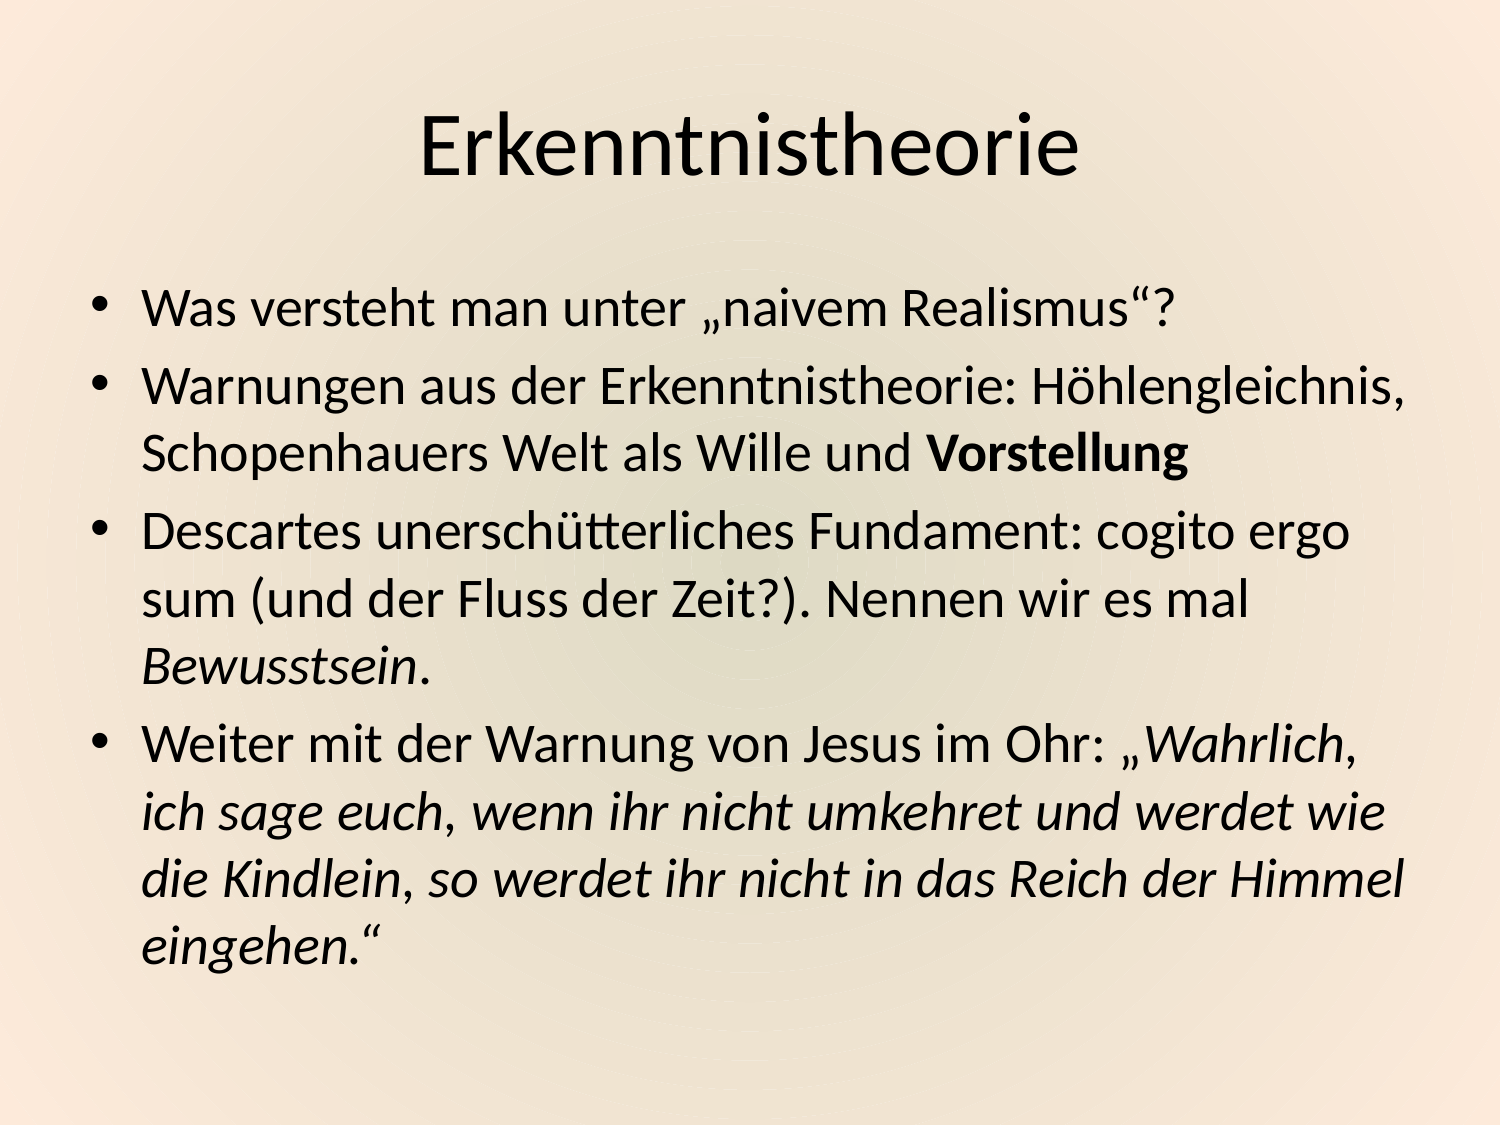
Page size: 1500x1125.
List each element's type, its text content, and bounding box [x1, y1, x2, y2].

title Erkenntnistheorie [75, 45, 1425, 233]
list Was versteht man unter „naivem Realismus“? Warnungen aus der Erkenntnistheorie: Höhlengleichnis, Schopenhauers Welt als Wille und Vorstellung Descartes unerschütterliches Fundament: cogito ergo sum (und der Fluss der Zeit?). Nennen wir es mal Bewusstsein. Weiter mit der Warnung von Jesus im Ohr: „Wahrlich, ich sage euch, wenn ihr nicht umkehret und werdet wie die Kindlein, so werdet ihr nicht in das Reich der Himmel eingehen.“ [75, 262, 1425, 1005]
